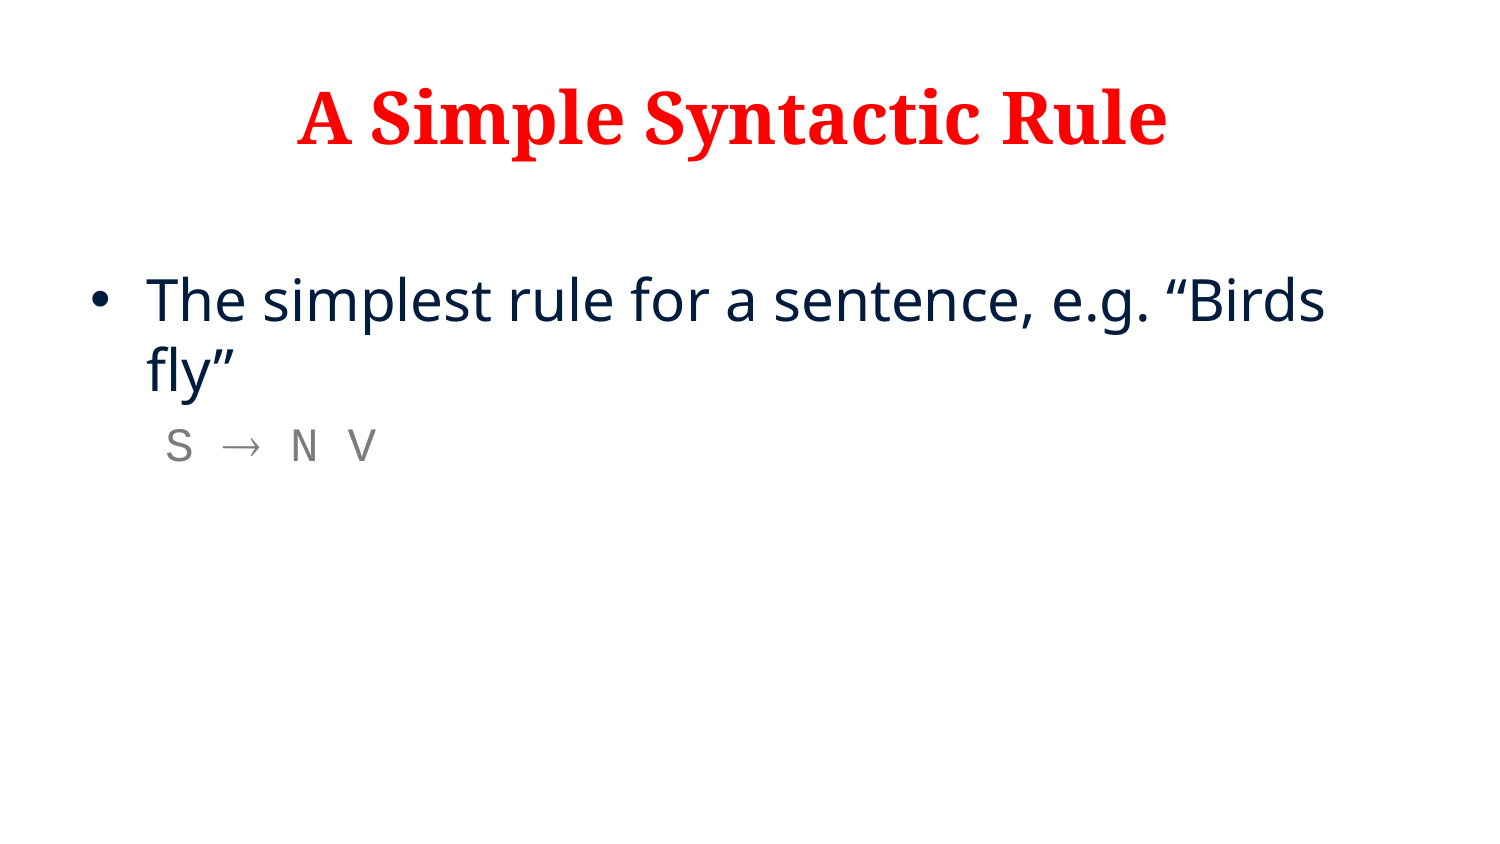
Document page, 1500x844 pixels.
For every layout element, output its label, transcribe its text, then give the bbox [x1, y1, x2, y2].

list The simplest rule for a sentence, e.g. “Birds fly” S  N V [75, 256, 1425, 700]
title A Simple Syntactic Rule [41, 64, 1425, 180]
